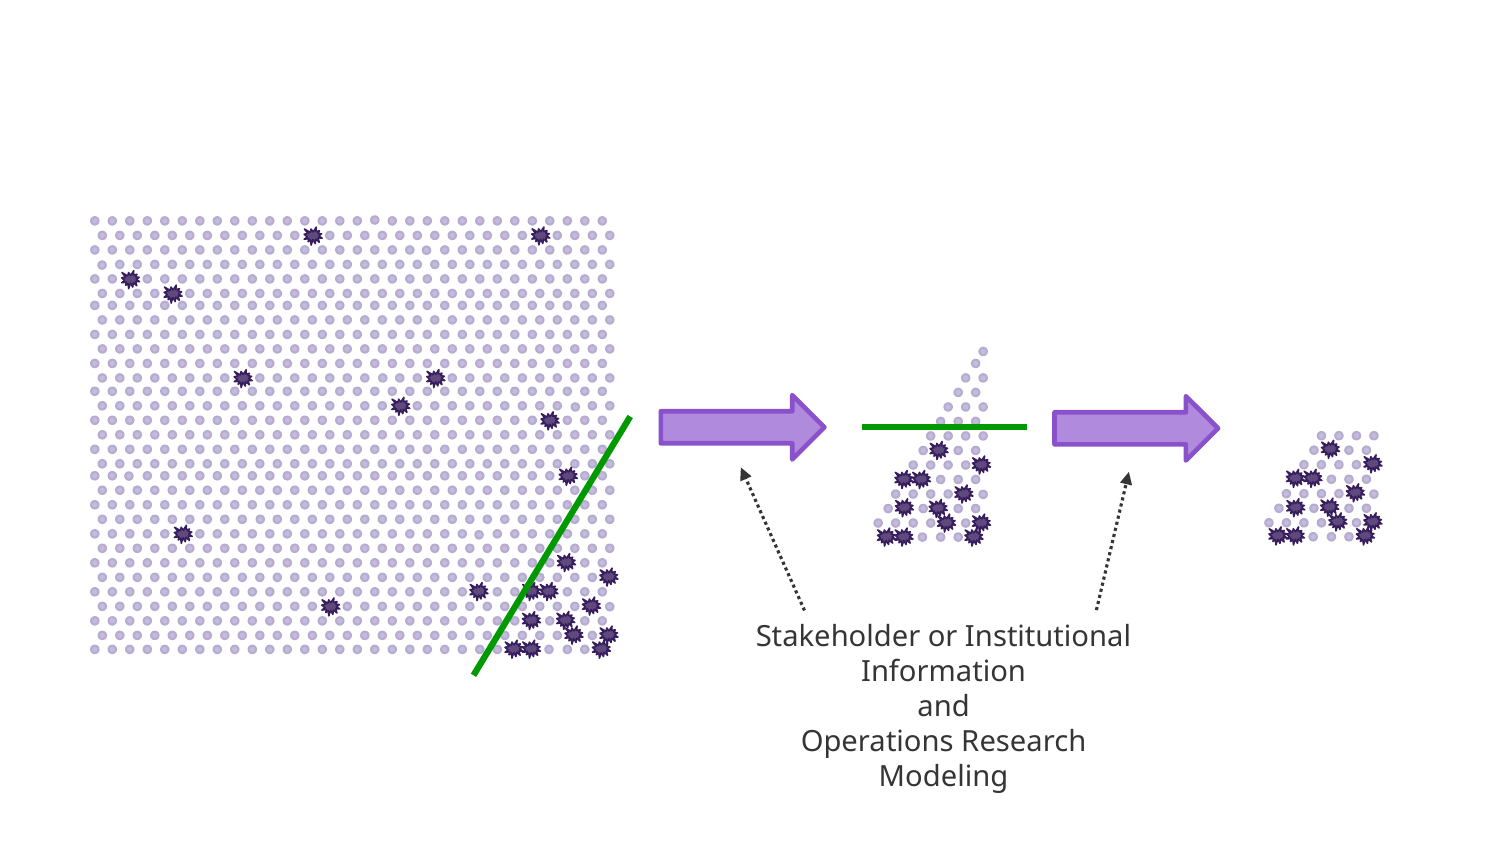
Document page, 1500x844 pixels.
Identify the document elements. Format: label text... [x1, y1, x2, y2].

text_box [106, 643, 119, 656]
text_box [551, 342, 564, 355]
text_box [176, 585, 189, 598]
text_box [246, 556, 259, 569]
text_box [301, 224, 324, 248]
text_box [271, 571, 284, 584]
text_box [193, 357, 206, 370]
text_box [934, 415, 947, 424]
text_box [316, 469, 329, 482]
text_box [473, 243, 486, 256]
text_box [166, 542, 179, 555]
text_box [376, 428, 389, 441]
text_box [526, 214, 539, 227]
text_box [211, 498, 224, 511]
text_box [148, 571, 161, 584]
text_box [969, 386, 982, 399]
text_box [341, 313, 354, 326]
text_box [952, 386, 965, 399]
text_box [176, 385, 189, 398]
text_box [341, 342, 354, 355]
text_box [428, 457, 441, 470]
text_box [586, 371, 599, 384]
text_box [131, 258, 144, 271]
text_box [333, 299, 346, 312]
text_box [113, 371, 126, 384]
text_box [376, 629, 389, 642]
text_box [516, 229, 529, 242]
text_box [463, 342, 476, 355]
text_box [228, 272, 241, 285]
text_box [907, 517, 920, 530]
text_box [298, 243, 311, 256]
text_box [228, 328, 241, 341]
text_box [421, 556, 434, 569]
text_box [421, 299, 434, 312]
text_box [924, 488, 937, 500]
text_box [934, 473, 947, 486]
text_box [281, 527, 294, 540]
text_box [158, 469, 171, 482]
text_box [924, 459, 937, 472]
text_box [183, 342, 196, 355]
text_box [463, 484, 468, 496]
text_box [131, 229, 144, 242]
text_box [131, 513, 144, 526]
text_box [561, 272, 574, 285]
text_box [113, 399, 126, 412]
text_box [438, 585, 451, 598]
text_box [403, 585, 416, 598]
text_box [533, 313, 546, 326]
text_box [176, 357, 189, 370]
text_box [263, 498, 276, 511]
text_box [368, 527, 381, 540]
text_box [386, 469, 399, 482]
text_box [158, 614, 171, 627]
text_box [148, 600, 161, 613]
text_box [333, 414, 346, 427]
text_box [551, 399, 564, 412]
text_box [113, 258, 126, 271]
text_box [113, 600, 126, 613]
text_box [263, 643, 276, 656]
text_box [551, 287, 564, 300]
text_box [288, 229, 301, 242]
text_box [246, 498, 259, 511]
text_box [1280, 516, 1293, 529]
text_box [106, 328, 119, 341]
text_box [211, 328, 224, 341]
text_box [1325, 530, 1338, 543]
text_box [561, 328, 574, 341]
text_box [148, 371, 161, 384]
text_box [393, 428, 406, 441]
text_box [316, 385, 329, 398]
text_box [368, 498, 381, 511]
text_box [316, 272, 329, 285]
text_box [952, 444, 965, 457]
text_box [421, 469, 434, 482]
text_box [456, 357, 469, 370]
text_box [271, 342, 284, 355]
text_box [298, 643, 311, 656]
text_box [561, 357, 574, 370]
text_box [176, 414, 189, 427]
text_box [411, 287, 424, 300]
text_box [141, 243, 154, 256]
text_box [176, 443, 189, 456]
text_box [333, 469, 346, 482]
text_box [411, 629, 424, 642]
text_box [281, 243, 294, 256]
text_box [288, 313, 301, 326]
text_box [428, 542, 441, 555]
text_box [158, 556, 171, 569]
text_box [253, 399, 266, 412]
text_box [298, 443, 311, 456]
text_box [211, 357, 224, 370]
text_box [1342, 502, 1355, 515]
text_box [306, 371, 319, 384]
text_box [403, 469, 416, 482]
text_box [166, 371, 179, 384]
text_box [236, 258, 249, 271]
text_box [586, 287, 599, 300]
text_box [393, 484, 406, 497]
text_box [376, 371, 389, 384]
text_box [428, 287, 441, 300]
text_box [358, 513, 371, 526]
text_box [218, 571, 231, 584]
text_box [263, 469, 276, 482]
text_box [228, 214, 241, 227]
text_box [316, 614, 329, 627]
text_box [263, 527, 276, 540]
text_box [438, 243, 451, 256]
text_box [131, 287, 144, 300]
text_box [201, 313, 214, 326]
text_box [341, 571, 354, 584]
text_box [568, 258, 581, 271]
text_box [236, 342, 249, 355]
text_box [463, 629, 468, 642]
text_box [176, 556, 189, 569]
text_box [428, 342, 441, 355]
text_box [228, 243, 241, 256]
text_box [298, 527, 311, 540]
text_box [158, 328, 171, 341]
text_box [1272, 502, 1285, 515]
text_box [561, 299, 574, 312]
text_box [323, 629, 336, 642]
text_box [438, 299, 451, 312]
text_box [358, 484, 371, 497]
text_box [386, 299, 399, 312]
text_box [253, 484, 266, 497]
text_box [1318, 495, 1341, 519]
text_box [158, 443, 171, 456]
text_box [172, 523, 194, 546]
text_box [473, 299, 486, 312]
text_box [446, 229, 459, 242]
text_box [977, 400, 990, 413]
text_box [393, 287, 406, 300]
text_box [456, 385, 469, 398]
text_box [193, 272, 206, 285]
text_box [263, 385, 276, 398]
text_box [424, 367, 447, 390]
text_box [596, 214, 609, 227]
text_box [246, 385, 259, 398]
text_box [481, 371, 494, 384]
text_box [88, 585, 101, 598]
text_box [596, 385, 609, 398]
text_box [193, 214, 206, 227]
text_box [158, 272, 171, 285]
text_box [201, 629, 214, 642]
text_box [183, 428, 196, 441]
text_box [421, 498, 434, 511]
text_box [148, 342, 161, 355]
text_box [263, 614, 276, 627]
text_box [508, 214, 521, 227]
text_box [211, 414, 224, 427]
text_box [351, 243, 364, 256]
text_box [281, 643, 294, 656]
text_box [393, 542, 406, 555]
text_box [123, 498, 136, 511]
text_box [1284, 524, 1307, 548]
text_box [119, 268, 142, 291]
text_box [568, 229, 581, 242]
text_box [218, 513, 231, 526]
text_box [193, 527, 206, 540]
text_box [106, 357, 119, 370]
text_box [323, 258, 336, 271]
text_box [411, 542, 424, 555]
text_box [341, 600, 354, 613]
text_box [428, 629, 441, 642]
text_box [183, 313, 196, 326]
text_box [376, 571, 389, 584]
text_box [281, 443, 294, 456]
text_box [166, 229, 179, 242]
text_box [236, 399, 249, 412]
text_box [959, 371, 972, 384]
text_box [333, 443, 346, 456]
text_box [872, 517, 885, 529]
text_box [123, 643, 136, 656]
text_box [236, 287, 249, 300]
text_box [561, 243, 574, 256]
text_box [341, 258, 354, 271]
text_box [498, 229, 511, 242]
text_box [473, 214, 486, 227]
text_box [456, 328, 469, 341]
text_box [211, 527, 224, 540]
text_box [166, 313, 179, 326]
text_box [201, 571, 214, 584]
text_box [96, 513, 109, 526]
text_box [288, 287, 301, 300]
text_box [298, 214, 311, 227]
text_box [166, 457, 179, 470]
text_box [1297, 487, 1310, 500]
text_box [271, 229, 284, 242]
text_box [420, 244, 433, 257]
text_box [96, 600, 109, 613]
text_box [246, 527, 259, 540]
text_box [211, 614, 224, 627]
text_box [148, 428, 161, 441]
text_box [131, 484, 144, 497]
text_box [368, 643, 381, 656]
text_box [358, 629, 371, 642]
text_box [586, 229, 599, 242]
text_box [183, 258, 196, 271]
text_box [131, 399, 144, 412]
text_box [88, 643, 101, 656]
text_box [376, 229, 389, 242]
text_box [316, 214, 329, 227]
text_box [271, 484, 284, 497]
text_box [421, 614, 434, 627]
text_box [183, 571, 196, 584]
text_box [123, 585, 136, 598]
text_box [376, 287, 389, 300]
text_box [183, 542, 196, 555]
text_box [368, 272, 381, 285]
text_box [333, 385, 346, 398]
text_box [281, 585, 294, 598]
text_box [201, 484, 214, 497]
text_box [131, 342, 144, 355]
text_box [498, 258, 511, 271]
text_box [438, 414, 451, 427]
text_box [1342, 444, 1355, 457]
text_box [446, 342, 459, 355]
text_box [358, 258, 371, 271]
text_box [253, 342, 266, 355]
text_box [183, 399, 196, 412]
text_box [211, 299, 224, 312]
text_box [907, 488, 920, 501]
text_box [281, 272, 294, 285]
text_box [271, 399, 284, 412]
text_box [341, 399, 354, 412]
text_box [123, 357, 136, 370]
text_box [526, 272, 539, 285]
text_box [246, 614, 259, 627]
text_box [333, 214, 346, 227]
text_box [271, 258, 284, 271]
text_box [578, 299, 591, 312]
text_box [298, 469, 311, 482]
text_box [333, 556, 346, 569]
text_box [106, 299, 119, 312]
text_box [333, 643, 346, 656]
text_box [141, 443, 154, 456]
text_box [386, 357, 399, 370]
text_box [1350, 458, 1362, 471]
text_box [193, 328, 206, 341]
text_box [193, 585, 206, 598]
text_box [386, 243, 399, 256]
text_box [141, 643, 154, 656]
text_box [176, 328, 189, 341]
text_box [166, 342, 179, 355]
text_box [288, 457, 301, 470]
text_box [446, 571, 459, 584]
text_box [323, 371, 336, 384]
text_box [201, 229, 214, 242]
text_box [351, 498, 364, 511]
text_box [183, 287, 196, 300]
text_box [586, 342, 599, 355]
text_box [368, 213, 381, 227]
text_box [211, 556, 224, 569]
text_box [551, 313, 564, 326]
text_box [193, 414, 206, 427]
text_box [236, 571, 249, 584]
text_box [421, 585, 434, 598]
text_box [228, 414, 241, 427]
text_box [323, 287, 336, 300]
text_box [131, 571, 144, 584]
text_box [498, 313, 511, 326]
text_box [952, 482, 976, 504]
text_box [113, 287, 126, 300]
text_box [183, 629, 196, 642]
text_box [113, 571, 126, 584]
text_box [942, 488, 953, 501]
text_box [1325, 473, 1338, 486]
text_box [889, 517, 902, 530]
text_box [421, 443, 434, 456]
text_box [481, 287, 494, 300]
text_box [228, 614, 241, 627]
text_box [271, 457, 284, 470]
text_box [193, 469, 206, 482]
text_box [281, 414, 294, 427]
text_box [508, 385, 521, 398]
text_box [211, 385, 224, 398]
text_box [438, 443, 451, 456]
text_box [253, 571, 266, 584]
text_box [106, 498, 119, 511]
text_box [603, 258, 616, 271]
text_box [131, 313, 144, 326]
text_box [201, 287, 214, 300]
text_box [333, 498, 346, 511]
text_box [113, 542, 126, 555]
text_box [403, 299, 416, 312]
text_box [316, 357, 329, 370]
text_box [254, 513, 267, 526]
text_box [88, 469, 101, 482]
text_box [183, 513, 196, 526]
text_box [368, 243, 381, 256]
text_box [539, 409, 558, 414]
text_box [498, 287, 511, 300]
text_box [969, 444, 982, 457]
text_box [228, 443, 241, 456]
text_box [253, 287, 266, 300]
text_box [351, 214, 364, 227]
text_box [508, 328, 521, 341]
text_box [341, 229, 354, 242]
text_box [218, 287, 231, 300]
text_box [491, 299, 504, 312]
text_box [386, 614, 399, 627]
text_box [96, 629, 109, 642]
text_box [193, 643, 206, 656]
text_box [176, 214, 189, 227]
text_box [368, 357, 381, 370]
text_box [403, 556, 416, 569]
text_box [568, 371, 581, 384]
text_box [158, 299, 171, 312]
text_box [386, 272, 399, 285]
text_box [158, 643, 171, 656]
text_box [351, 556, 364, 569]
text_box [288, 371, 301, 384]
text_box [298, 556, 311, 569]
text_box [942, 436, 955, 442]
text_box [193, 498, 206, 511]
text_box [148, 287, 161, 300]
text_box [1262, 516, 1275, 529]
text_box [491, 243, 504, 256]
text_box [148, 457, 161, 470]
text_box [96, 484, 109, 497]
text_box [438, 498, 451, 511]
text_box [166, 513, 179, 526]
text_box [456, 272, 469, 285]
text_box [977, 371, 990, 384]
text_box [428, 229, 441, 242]
text_box [288, 484, 301, 497]
text_box [403, 272, 416, 285]
text_box [298, 357, 311, 370]
text_box [106, 614, 119, 627]
text_box [341, 484, 354, 497]
text_box [393, 629, 406, 642]
text_box [176, 272, 189, 285]
text_box [893, 496, 916, 520]
text_box [158, 357, 171, 370]
text_box [298, 272, 311, 285]
text_box [526, 299, 539, 312]
text_box [586, 313, 599, 326]
text_box [246, 214, 259, 227]
text_box [428, 513, 441, 526]
text_box [193, 243, 206, 256]
text_box [421, 527, 434, 540]
text_box [516, 371, 529, 384]
text_box [351, 614, 364, 627]
text_box [892, 525, 916, 549]
text_box [491, 272, 504, 285]
text_box [942, 459, 955, 472]
text_box [368, 328, 381, 341]
text_box [141, 556, 154, 569]
text_box [88, 272, 101, 285]
text_box [421, 643, 434, 656]
text_box [351, 469, 364, 482]
text_box [218, 457, 231, 470]
text_box [253, 371, 266, 384]
text_box [481, 313, 494, 326]
text_box [123, 443, 136, 456]
text_box [106, 243, 119, 256]
text_box [323, 229, 336, 242]
text_box [428, 428, 441, 441]
text_box [491, 214, 504, 227]
text_box [1315, 458, 1328, 471]
text_box [96, 428, 109, 441]
text_box [1301, 467, 1325, 490]
text_box [1350, 429, 1363, 442]
text_box [1297, 458, 1310, 470]
text_box [463, 513, 468, 525]
text_box [333, 614, 346, 627]
text_box [218, 399, 231, 412]
text_box [88, 243, 101, 256]
text_box [288, 513, 301, 526]
text_box [148, 542, 161, 555]
text_box [201, 457, 214, 470]
text_box [596, 357, 609, 370]
text_box [316, 243, 329, 256]
text_box [438, 214, 451, 227]
text_box [96, 259, 109, 272]
text_box [246, 643, 259, 656]
text_box [1307, 502, 1319, 515]
text_box [316, 299, 329, 312]
text_box [218, 542, 231, 555]
text_box [481, 229, 494, 242]
text_box [161, 282, 184, 306]
text_box [952, 473, 965, 486]
text_box [358, 287, 371, 300]
text_box [578, 214, 591, 227]
text_box [358, 371, 371, 384]
text_box [386, 643, 399, 656]
text_box [201, 542, 214, 555]
text_box [421, 328, 434, 341]
text_box [236, 542, 249, 555]
text_box [333, 527, 346, 540]
text_box [176, 614, 189, 627]
text_box [446, 399, 459, 412]
text_box [246, 443, 259, 456]
text_box [88, 414, 101, 427]
text_box [271, 629, 284, 642]
text_box [917, 444, 928, 457]
text_box [263, 243, 276, 256]
text_box [201, 371, 214, 384]
text_box [183, 457, 196, 470]
text_box [508, 357, 521, 370]
text_box [298, 385, 311, 398]
text_box [368, 614, 381, 627]
text_box [166, 629, 179, 642]
text_box [473, 328, 486, 341]
text_box [288, 629, 301, 642]
text_box [481, 342, 494, 355]
text_box [578, 272, 591, 285]
text_box [166, 600, 179, 613]
text_box [96, 342, 109, 355]
text_box [596, 299, 609, 312]
text_box [596, 243, 609, 256]
text_box [463, 313, 476, 326]
text_box [281, 328, 294, 341]
text_box [596, 328, 609, 341]
text_box [463, 258, 476, 271]
text_box [446, 258, 459, 271]
text_box [456, 614, 468, 627]
text_box [246, 299, 259, 312]
text_box [333, 585, 346, 598]
text_box [969, 502, 982, 515]
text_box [473, 416, 631, 676]
text_box [96, 313, 109, 326]
text_box [376, 513, 389, 526]
text_box [141, 385, 154, 398]
text_box [141, 357, 154, 370]
text_box [211, 243, 224, 256]
text_box [123, 243, 136, 256]
text_box [113, 428, 126, 441]
text_box [298, 614, 311, 627]
text_box [1297, 516, 1310, 529]
text_box [131, 457, 144, 470]
text_box [446, 484, 459, 497]
text_box [526, 243, 539, 256]
text_box [288, 428, 301, 441]
text_box [298, 498, 311, 511]
text_box [386, 328, 399, 341]
text_box [253, 229, 266, 242]
text_box [211, 214, 224, 227]
text_box [193, 614, 206, 627]
text_box [341, 542, 354, 555]
text_box [106, 556, 119, 569]
text_box [1315, 516, 1327, 529]
text_box [428, 258, 441, 271]
text_box [341, 371, 354, 384]
text_box [428, 484, 441, 497]
text_box [1266, 525, 1287, 548]
text_box [88, 299, 101, 312]
text_box [603, 313, 616, 326]
text_box [386, 556, 399, 569]
text_box [1307, 530, 1320, 543]
text_box [246, 272, 259, 285]
text_box [96, 287, 109, 300]
text_box [131, 371, 144, 384]
text_box [1332, 429, 1345, 442]
text_box [96, 229, 109, 242]
text_box [176, 498, 189, 511]
text_box [333, 357, 346, 370]
text_box [88, 357, 101, 370]
text_box [306, 258, 319, 271]
text_box [228, 643, 241, 656]
text_box [351, 328, 364, 341]
text_box [253, 629, 266, 642]
text_box [228, 498, 241, 511]
text_box [1342, 530, 1355, 543]
text_box [393, 513, 406, 526]
text_box [533, 342, 546, 355]
text_box [463, 542, 468, 554]
text_box [1307, 444, 1320, 457]
text_box [158, 385, 171, 398]
text_box [438, 527, 451, 540]
text_box [551, 229, 564, 242]
text_box [351, 357, 364, 370]
text_box [368, 585, 381, 598]
text_box [158, 527, 171, 540]
text_box [193, 556, 206, 569]
text_box [376, 342, 389, 355]
text_box [271, 513, 284, 526]
text_box [351, 299, 364, 312]
text_box [403, 214, 416, 227]
text_box [211, 643, 224, 656]
text_box [403, 614, 416, 627]
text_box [1096, 471, 1130, 611]
text_box [88, 527, 101, 540]
text_box [113, 513, 126, 526]
text_box [141, 469, 154, 482]
text_box [1367, 488, 1380, 501]
text_box [106, 214, 119, 227]
text_box [1315, 429, 1328, 442]
text_box [218, 313, 231, 326]
text_box [438, 385, 451, 398]
text_box [386, 443, 399, 456]
text_box [236, 629, 249, 642]
text_box [263, 556, 276, 569]
text_box [916, 531, 929, 544]
text_box [376, 600, 389, 613]
text_box [306, 513, 319, 526]
text_box [123, 328, 136, 341]
text_box [393, 258, 406, 271]
text_box [131, 629, 144, 642]
text_box [403, 643, 416, 656]
text_box [358, 457, 371, 470]
text_box [603, 342, 616, 355]
text_box [298, 585, 311, 598]
text_box [368, 385, 381, 398]
text_box [218, 229, 231, 242]
text_box [211, 443, 224, 456]
text_box [341, 457, 354, 470]
text_box [421, 357, 434, 369]
text_box [463, 571, 468, 584]
text_box [1362, 510, 1385, 531]
text_box [959, 400, 972, 413]
text_box [924, 517, 935, 530]
text_box [183, 600, 196, 613]
text_box [411, 258, 424, 271]
text_box [323, 542, 336, 555]
text_box [141, 585, 154, 598]
text_box [148, 313, 161, 326]
text_box [88, 443, 101, 456]
text_box [106, 272, 119, 285]
text_box [176, 299, 189, 312]
text_box [323, 428, 336, 441]
text_box [123, 299, 136, 312]
text_box [106, 527, 119, 540]
text_box [386, 214, 399, 227]
text_box [306, 342, 319, 355]
text_box [263, 328, 276, 341]
text_box [977, 488, 990, 501]
text_box [498, 371, 511, 384]
text_box [351, 414, 364, 427]
text_box [211, 272, 224, 285]
text_box [323, 513, 336, 526]
text_box [578, 385, 591, 398]
text_box [603, 399, 616, 412]
text_box [376, 542, 389, 555]
text_box [96, 399, 109, 412]
text_box [446, 371, 459, 384]
text_box [183, 484, 196, 497]
text_box [596, 272, 609, 285]
text_box [88, 385, 101, 398]
text_box [141, 272, 154, 285]
text_box [516, 258, 529, 271]
text_box [341, 287, 354, 300]
text_box [1354, 524, 1377, 548]
text_box [88, 556, 101, 569]
text_box [323, 342, 336, 355]
text_box [218, 428, 231, 441]
text_box [228, 299, 241, 312]
text_box [281, 614, 294, 627]
text_box [358, 571, 371, 584]
text_box [446, 542, 459, 555]
text_box [533, 287, 546, 300]
text_box [393, 313, 406, 326]
text_box [889, 488, 902, 500]
text_box [281, 299, 294, 312]
text_box [263, 272, 276, 285]
text_box [158, 214, 171, 227]
text_box [183, 371, 196, 384]
text_box [952, 415, 965, 424]
text_box [438, 614, 451, 627]
text_box [1052, 394, 1221, 463]
text_box [481, 399, 494, 412]
text_box [368, 443, 381, 456]
text_box [96, 457, 109, 470]
text_box [393, 600, 406, 613]
text_box [306, 600, 319, 613]
text_box [201, 513, 214, 526]
text_box [561, 385, 574, 398]
text_box [456, 243, 469, 256]
text_box [463, 287, 476, 300]
text_box [463, 399, 476, 412]
text_box [323, 457, 336, 470]
text_box [253, 600, 266, 613]
text_box [1332, 458, 1345, 471]
text_box [516, 342, 529, 355]
text_box [403, 357, 416, 370]
text_box [403, 328, 416, 341]
text_box [306, 484, 319, 497]
text_box [473, 357, 486, 370]
text_box [123, 214, 136, 227]
text_box [421, 214, 434, 227]
text_box [516, 399, 529, 412]
text_box [271, 371, 284, 384]
text_box [421, 414, 434, 427]
text_box [463, 229, 476, 242]
text_box [376, 484, 389, 497]
text_box [403, 414, 416, 427]
text_box [368, 469, 381, 482]
text_box [148, 258, 161, 271]
text_box [568, 313, 581, 326]
text_box [281, 498, 294, 511]
text_box [543, 328, 556, 341]
text_box [201, 342, 214, 355]
text_box [88, 214, 101, 227]
text_box [446, 287, 459, 300]
text_box [183, 229, 196, 242]
text_box [131, 542, 144, 555]
text_box [463, 371, 476, 384]
text_box [586, 399, 599, 412]
text_box [351, 443, 364, 456]
text_box [306, 399, 319, 412]
text_box [658, 392, 827, 462]
text_box [333, 272, 346, 285]
text_box [253, 428, 266, 441]
text_box [411, 484, 424, 497]
text_box [351, 527, 364, 540]
text_box [508, 243, 521, 256]
text_box [351, 585, 364, 598]
text_box [368, 414, 381, 427]
text_box [411, 428, 424, 441]
text_box [166, 428, 179, 441]
text_box [88, 328, 101, 341]
text_box [351, 643, 364, 656]
text_box [106, 469, 119, 482]
text_box [543, 243, 556, 256]
text_box [386, 585, 399, 598]
text_box [316, 527, 329, 540]
text_box [281, 385, 294, 398]
text_box [411, 600, 424, 613]
text_box [271, 287, 284, 300]
text_box [456, 585, 468, 598]
text_box [201, 428, 214, 441]
text_box [543, 385, 556, 398]
text_box [603, 229, 616, 242]
text_box [446, 428, 459, 441]
text_box [341, 428, 354, 441]
text_box [323, 484, 336, 497]
text_box [508, 272, 521, 285]
text_box [271, 313, 284, 326]
text_box [1342, 473, 1355, 486]
text_box [456, 469, 468, 482]
text_box [246, 243, 259, 256]
text_box [123, 414, 136, 427]
text_box [569, 400, 582, 413]
text_box [446, 600, 459, 613]
text_box [106, 385, 119, 398]
text_box [934, 531, 947, 544]
text_box [403, 527, 416, 540]
text_box [1284, 496, 1307, 520]
text_box [158, 414, 171, 427]
text_box [253, 542, 266, 555]
text_box [578, 243, 591, 256]
text_box [926, 497, 950, 520]
text_box [516, 313, 529, 326]
text_box [141, 498, 154, 511]
text_box [438, 469, 451, 482]
text_box [962, 525, 986, 549]
text_box [323, 313, 336, 326]
text_box [1326, 510, 1350, 533]
text_box [246, 328, 259, 341]
text_box [123, 527, 136, 540]
text_box [1350, 516, 1363, 529]
text_box [1360, 444, 1373, 455]
text_box Stakeholder or Institutional Information and Operations Research Modeling [719, 609, 1168, 800]
text_box [917, 502, 928, 515]
text_box [96, 371, 109, 384]
text_box [263, 414, 276, 427]
text_box [123, 614, 136, 627]
text_box [411, 229, 424, 242]
text_box [298, 299, 311, 312]
text_box [176, 243, 189, 256]
text_box [959, 459, 971, 472]
text_box [526, 385, 539, 398]
text_box [358, 542, 371, 555]
text_box [141, 299, 154, 312]
text_box [263, 214, 276, 227]
text_box [298, 414, 311, 427]
text_box [122, 470, 135, 483]
text_box [148, 399, 161, 412]
text_box [959, 517, 972, 530]
text_box [428, 399, 441, 412]
text_box [201, 258, 214, 271]
text_box [411, 571, 424, 584]
text_box [141, 414, 154, 427]
text_box [1332, 487, 1345, 500]
text_box [376, 313, 389, 326]
text_box [456, 443, 468, 456]
text_box [428, 313, 441, 326]
text_box [516, 287, 529, 300]
text_box [218, 371, 231, 384]
text_box [969, 415, 982, 424]
text_box [316, 414, 329, 427]
text_box [1344, 481, 1367, 504]
text_box [403, 243, 416, 256]
text_box [148, 629, 161, 642]
text_box [201, 600, 214, 613]
text_box [543, 357, 556, 370]
text_box [236, 600, 249, 613]
text_box [218, 600, 231, 613]
text_box [456, 299, 469, 312]
text_box [148, 229, 161, 242]
text_box [281, 357, 294, 370]
text_box [421, 272, 434, 285]
text_box [1319, 438, 1342, 461]
text_box [281, 469, 294, 482]
text_box [316, 585, 329, 598]
text_box [358, 342, 371, 355]
text_box [1361, 452, 1385, 475]
text_box [271, 428, 284, 441]
text_box [341, 513, 354, 526]
text_box [271, 542, 284, 555]
text_box [456, 414, 469, 427]
text_box [456, 527, 468, 540]
text_box [508, 299, 521, 312]
text_box [568, 287, 581, 300]
text_box [386, 498, 399, 511]
text_box [323, 399, 336, 412]
text_box [456, 498, 468, 511]
text_box [228, 357, 241, 369]
text_box [298, 328, 311, 341]
text_box [253, 313, 266, 326]
text_box [446, 629, 459, 642]
text_box [131, 600, 144, 613]
text_box [393, 229, 406, 242]
text_box [551, 258, 564, 271]
text_box [228, 556, 241, 569]
text_box [236, 428, 249, 441]
text_box [306, 629, 319, 642]
text_box [166, 399, 179, 412]
text_box [411, 399, 424, 412]
text_box [306, 313, 319, 326]
text_box [316, 556, 329, 569]
text_box [1360, 473, 1373, 486]
text_box [246, 357, 259, 370]
text_box [358, 313, 371, 326]
text_box [271, 600, 284, 613]
text_box [166, 571, 179, 584]
text_box [148, 513, 161, 526]
text_box [1367, 429, 1380, 442]
text_box [193, 299, 206, 312]
text_box [306, 542, 319, 555]
text_box [393, 371, 406, 384]
text_box [123, 556, 136, 569]
text_box [236, 484, 249, 497]
text_box [88, 614, 101, 627]
text_box [386, 414, 399, 427]
text_box [228, 469, 241, 482]
text_box [319, 595, 342, 619]
text_box [421, 385, 434, 398]
text_box [358, 229, 371, 242]
text_box [376, 457, 389, 470]
text_box [438, 272, 451, 285]
text_box [306, 287, 319, 300]
text_box [393, 457, 406, 470]
text_box [96, 571, 109, 584]
text_box [228, 585, 241, 598]
text_box [578, 328, 591, 341]
text_box [333, 328, 346, 341]
text_box [288, 571, 301, 584]
text_box [106, 443, 119, 456]
text_box [924, 436, 937, 442]
text_box [875, 525, 895, 549]
text_box [481, 258, 494, 271]
text_box [603, 371, 616, 384]
text_box [281, 556, 294, 569]
text_box [1315, 487, 1328, 500]
text_box [228, 527, 241, 540]
text_box [568, 342, 581, 355]
text_box [351, 385, 364, 398]
text_box [323, 571, 336, 584]
text_box [463, 600, 468, 613]
text_box [236, 313, 249, 326]
text_box [463, 458, 468, 470]
text_box [969, 473, 982, 486]
text_box [316, 443, 329, 456]
text_box [526, 328, 539, 341]
text_box [491, 328, 504, 341]
text_box [141, 328, 154, 341]
text_box [543, 299, 556, 312]
text_box [411, 313, 424, 326]
text_box [438, 357, 451, 370]
text_box [166, 484, 179, 497]
text_box [1360, 502, 1373, 513]
text_box [970, 453, 993, 476]
text_box [393, 342, 406, 355]
text_box [411, 342, 424, 355]
text_box [306, 571, 319, 584]
text_box [529, 224, 552, 248]
text_box [376, 258, 389, 271]
text_box [526, 357, 539, 370]
text_box [543, 214, 556, 227]
text_box [952, 531, 963, 544]
text_box [393, 571, 406, 584]
text_box [586, 258, 599, 271]
text_box [446, 513, 459, 526]
text_box [403, 385, 416, 398]
text_box [403, 443, 416, 456]
text_box [533, 258, 546, 271]
text_box [193, 443, 206, 456]
text_box [201, 399, 214, 412]
text_box [263, 357, 276, 370]
text_box [368, 556, 381, 569]
text_box [969, 357, 982, 370]
text_box [446, 457, 459, 470]
text_box [977, 345, 990, 358]
text_box [176, 643, 189, 656]
text_box [561, 214, 574, 227]
text_box [473, 272, 486, 285]
text_box [578, 357, 591, 370]
text_box [253, 457, 266, 470]
text_box [533, 371, 546, 384]
text_box [158, 243, 171, 256]
text_box [236, 513, 249, 526]
text_box [141, 214, 154, 227]
text_box [141, 527, 154, 540]
text_box [533, 399, 546, 412]
text_box [176, 469, 189, 482]
text_box [288, 258, 301, 271]
text_box [1280, 487, 1293, 500]
text_box [158, 585, 171, 598]
text_box [927, 439, 951, 462]
text_box [88, 498, 101, 511]
text_box [131, 428, 144, 441]
text_box [403, 498, 416, 511]
text_box [907, 459, 920, 471]
text_box [498, 399, 511, 412]
text_box [910, 468, 933, 491]
text_box [288, 399, 301, 412]
text_box [113, 229, 126, 242]
text_box [158, 498, 171, 511]
text_box [463, 429, 468, 441]
text_box [959, 436, 972, 442]
text_box [263, 443, 276, 456]
text_box [246, 414, 259, 427]
text_box [376, 399, 389, 412]
text_box [438, 328, 451, 341]
text_box [218, 342, 231, 355]
text_box [288, 600, 301, 613]
text_box [358, 600, 371, 613]
text_box [428, 600, 441, 613]
text_box [456, 643, 468, 656]
text_box [113, 342, 126, 355]
text_box [281, 214, 294, 227]
text_box [942, 400, 955, 413]
text_box [473, 385, 486, 398]
text_box [193, 385, 206, 398]
text_box [386, 527, 399, 540]
text_box [166, 258, 179, 271]
text_box [113, 629, 126, 642]
text_box [218, 484, 231, 497]
text_box [106, 414, 119, 427]
text_box [113, 457, 126, 470]
text_box [236, 229, 249, 242]
text_box [892, 468, 913, 491]
text_box [113, 484, 126, 497]
text_box [148, 484, 161, 497]
text_box [253, 258, 266, 271]
text_box [218, 629, 231, 642]
text_box [231, 367, 254, 390]
text_box [123, 385, 136, 398]
text_box [211, 585, 224, 598]
text_box [411, 457, 424, 470]
text_box [316, 498, 329, 511]
text_box [288, 342, 301, 355]
text_box [263, 585, 276, 598]
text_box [740, 467, 805, 611]
text_box [935, 511, 958, 534]
text_box [438, 556, 451, 569]
text_box [438, 643, 451, 656]
text_box [246, 469, 259, 482]
text_box [113, 313, 126, 326]
text_box [1284, 467, 1304, 490]
text_box [977, 436, 990, 442]
text_box [288, 542, 301, 555]
text_box [228, 385, 241, 398]
text_box [411, 513, 424, 526]
text_box [263, 299, 276, 312]
text_box [306, 428, 319, 441]
text_box [456, 214, 469, 227]
text_box [106, 585, 119, 598]
text_box [882, 502, 894, 515]
text_box [246, 585, 259, 598]
text_box [368, 299, 381, 312]
text_box [218, 258, 231, 271]
text_box [358, 399, 371, 412]
text_box [316, 328, 329, 341]
text_box [543, 272, 556, 285]
text_box [236, 457, 249, 470]
text_box [211, 469, 224, 482]
text_box [428, 571, 441, 584]
text_box [389, 395, 412, 418]
text_box [358, 428, 371, 441]
text_box [498, 342, 511, 355]
text_box [491, 357, 504, 370]
text_box [96, 542, 109, 555]
text_box [141, 614, 154, 627]
text_box [603, 287, 616, 300]
text_box [333, 243, 346, 256]
text_box [306, 457, 319, 470]
text_box [411, 371, 424, 384]
text_box [491, 385, 504, 398]
text_box [446, 313, 459, 326]
text_box [551, 371, 564, 384]
text_box [386, 385, 399, 397]
text_box [316, 643, 329, 656]
text_box [456, 556, 468, 569]
text_box [970, 511, 993, 533]
text_box [351, 272, 364, 285]
text_box [952, 502, 965, 515]
text_box [341, 629, 354, 642]
